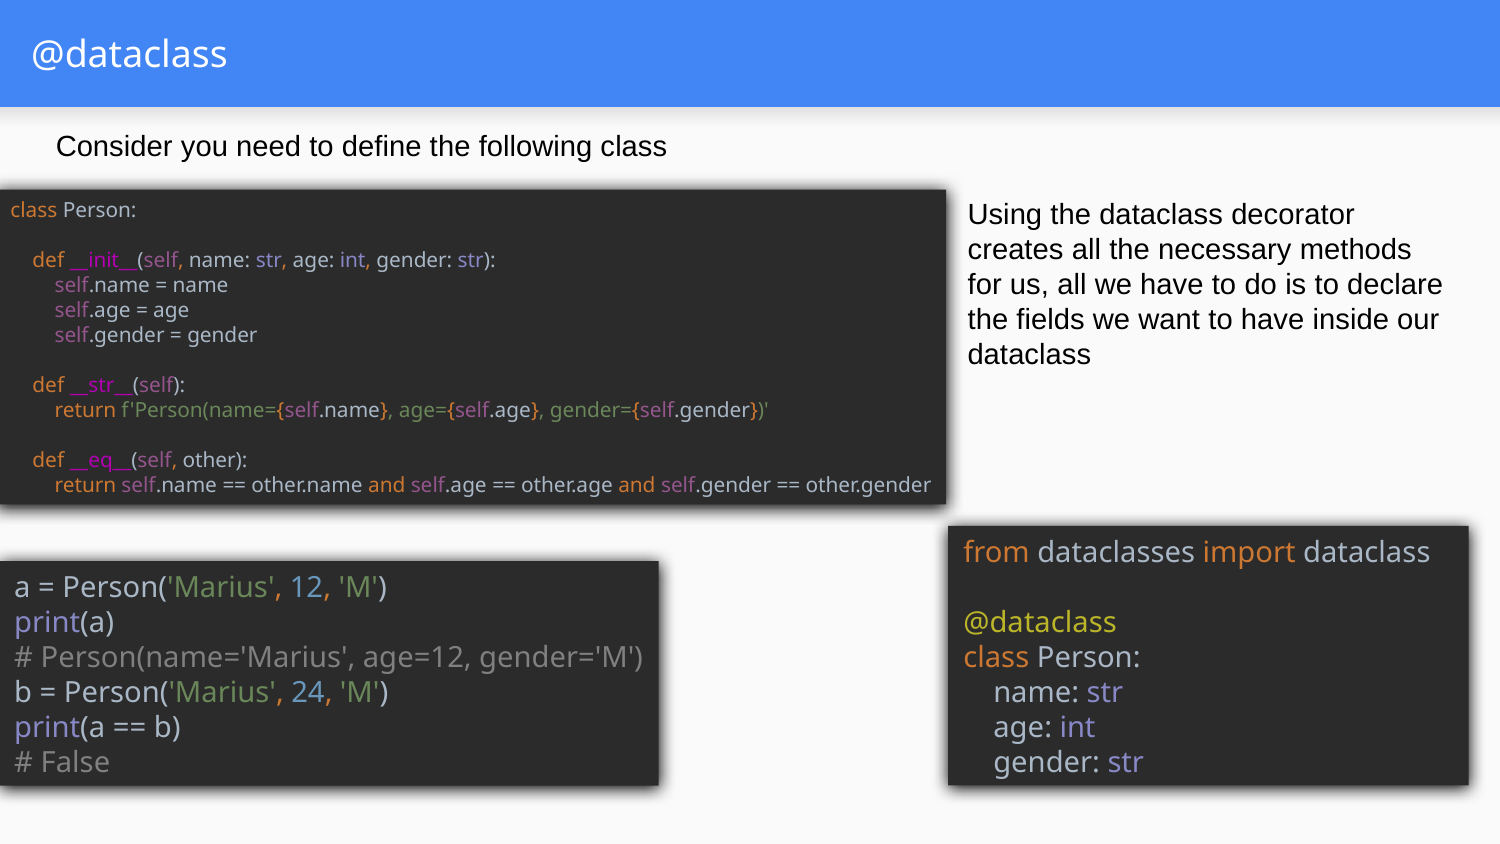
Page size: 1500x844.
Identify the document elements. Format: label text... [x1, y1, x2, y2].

text_box from dataclasses import dataclass @dataclass class Person: name: str age: int gender: str [948, 525, 1469, 786]
text_box class Person: def __init__(self, name: str, age: int, gender: str): self.name = name self.age = age self.gender = gender def __str__(self): return f'Person(name={self.name}, age={self.age}, gender={self.gender})' def __eq__(self, other): return self.name == other.name and self.age == other.age and self.gender == other.gender [0, 189, 946, 505]
text_box Consider you need to define the following class [41, 119, 1416, 170]
text_box a = Person('Marius', 12, 'M') print(a) # Person(name='Marius', age=12, gender='M') b = Person('Marius', 24, 'M') print(a == b) # False [0, 561, 659, 786]
text_box Using the dataclass decorator creates all the necessary methods for us, all we have to do is to declare the fields we want to have inside our dataclass [952, 187, 1464, 378]
title @dataclass [16, 2, 1464, 102]
